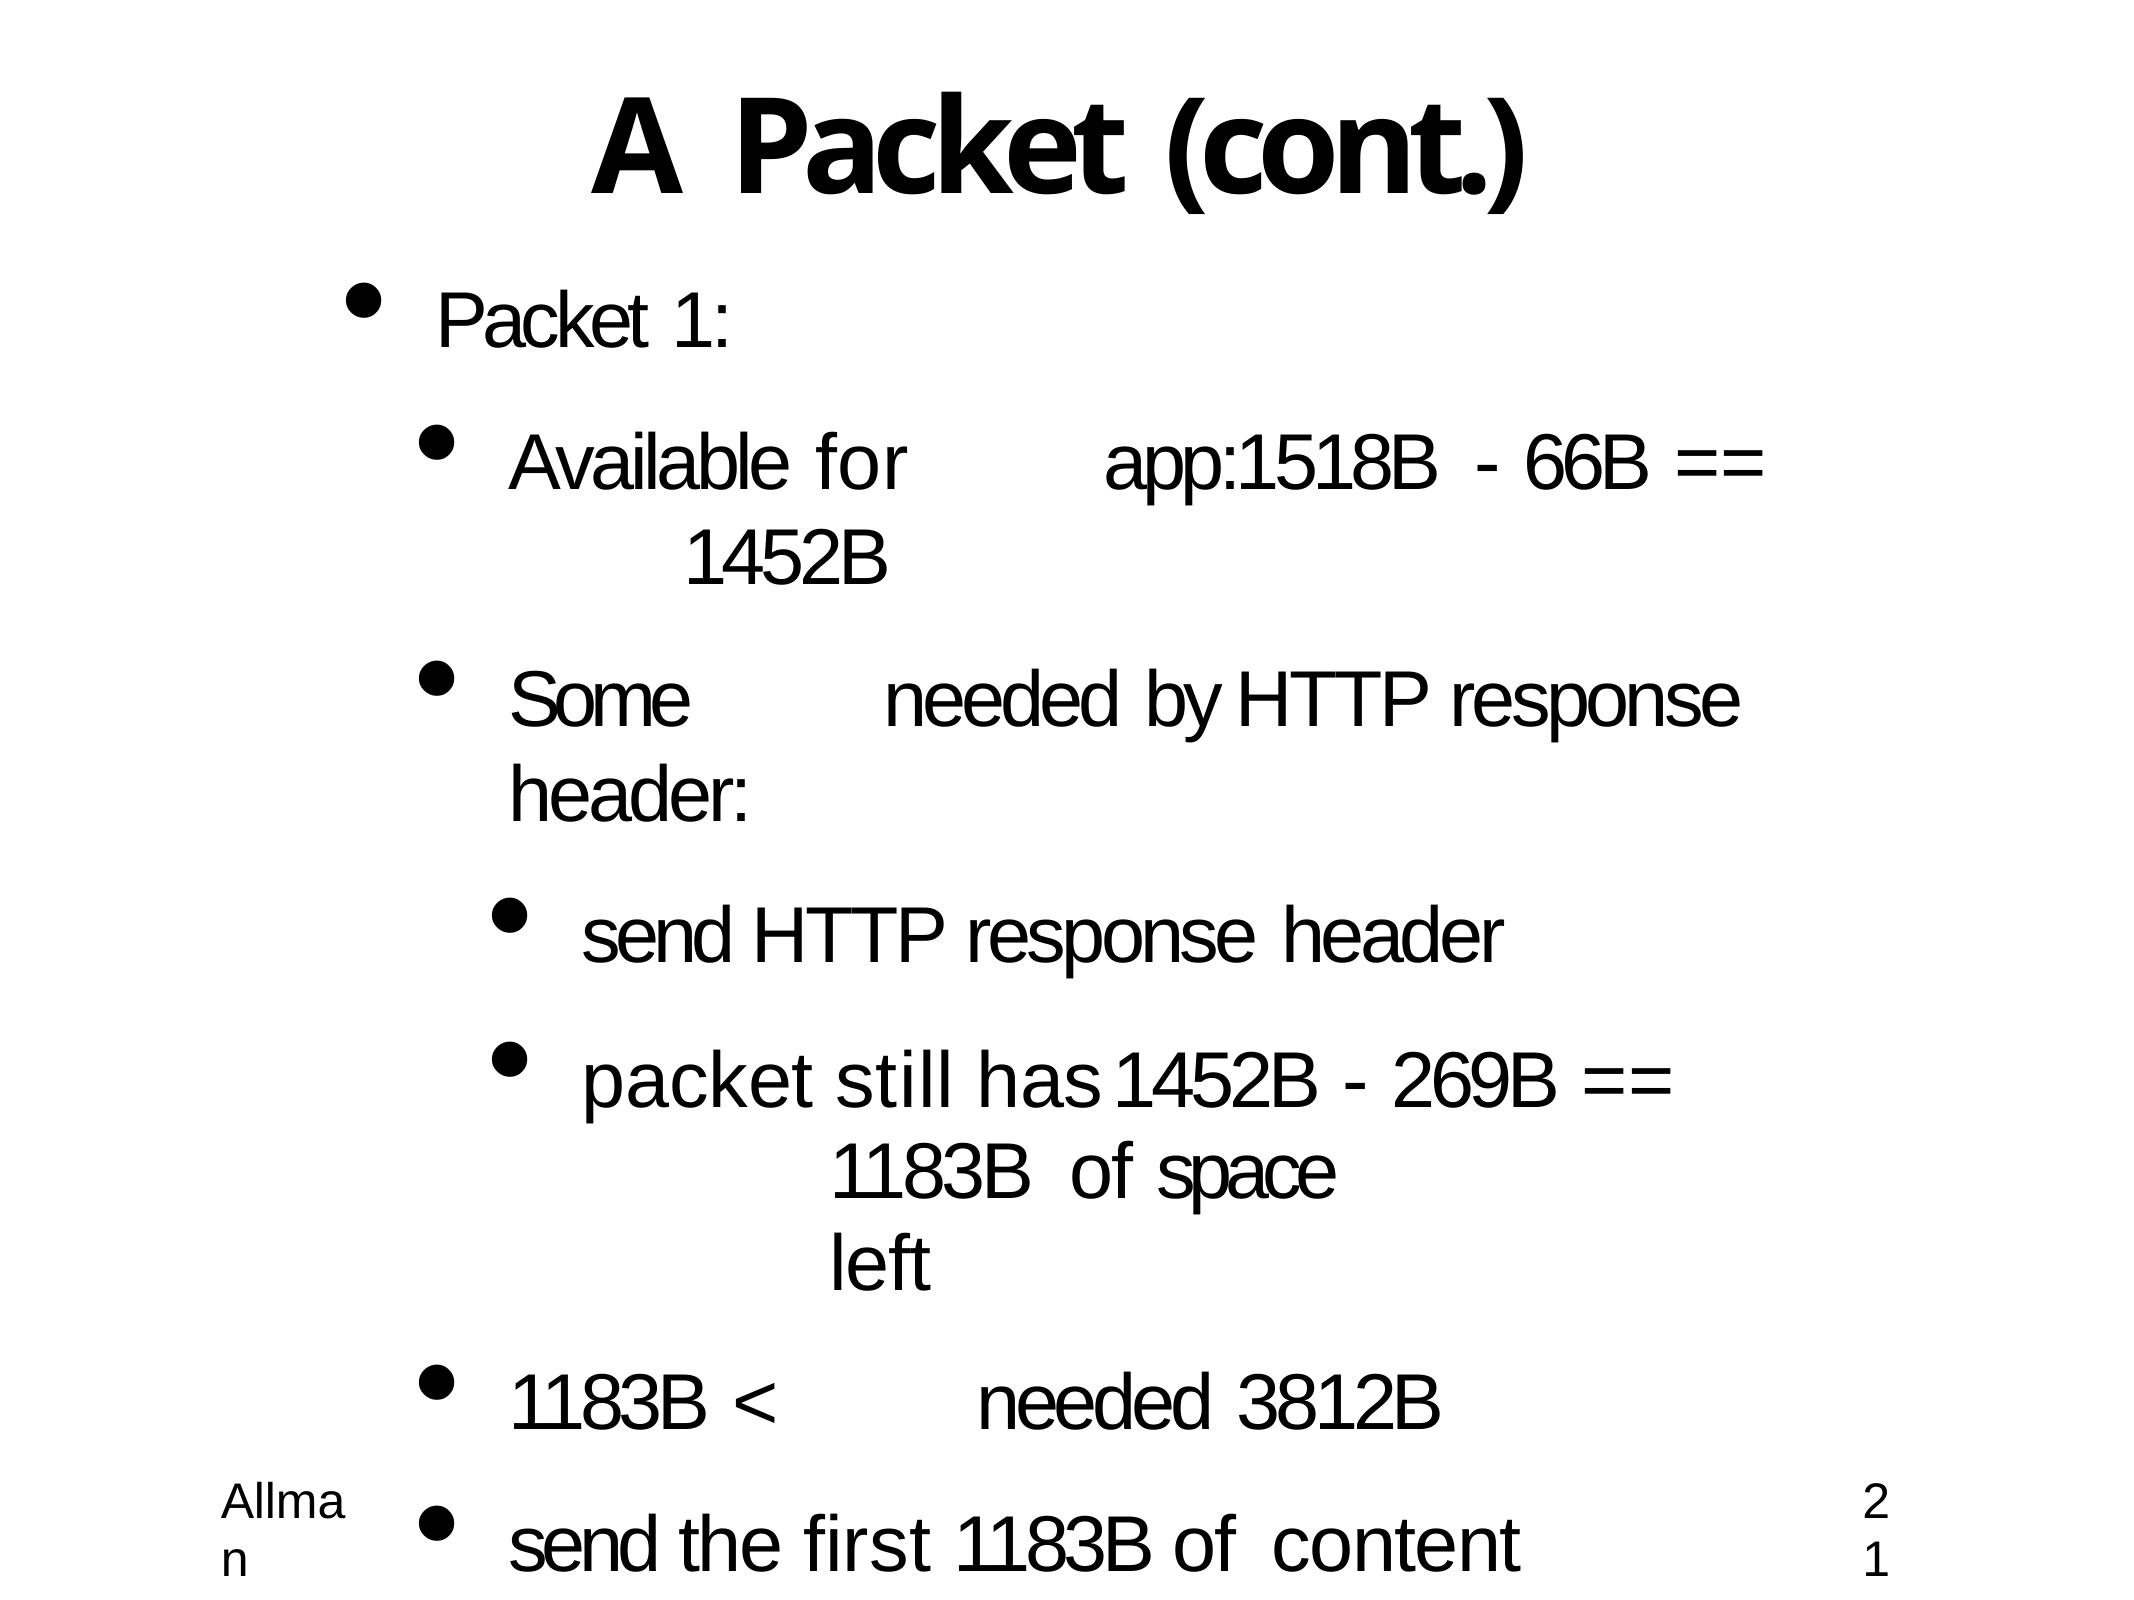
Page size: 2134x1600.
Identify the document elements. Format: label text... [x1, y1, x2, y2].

text_box Packet 1: Available for app:1518B - 66B == 1452B Some needed by HTTP response header: send HTTP response header packet still has 1452B - 269B == 1183B of space left 1183B < needed 3812B send the first 1183B of content [333, 266, 1850, 1588]
text_box 21 [1860, 1470, 1915, 1587]
title A Packet (cont.) [589, 58, 1544, 266]
footer Allman [218, 1470, 364, 1600]
